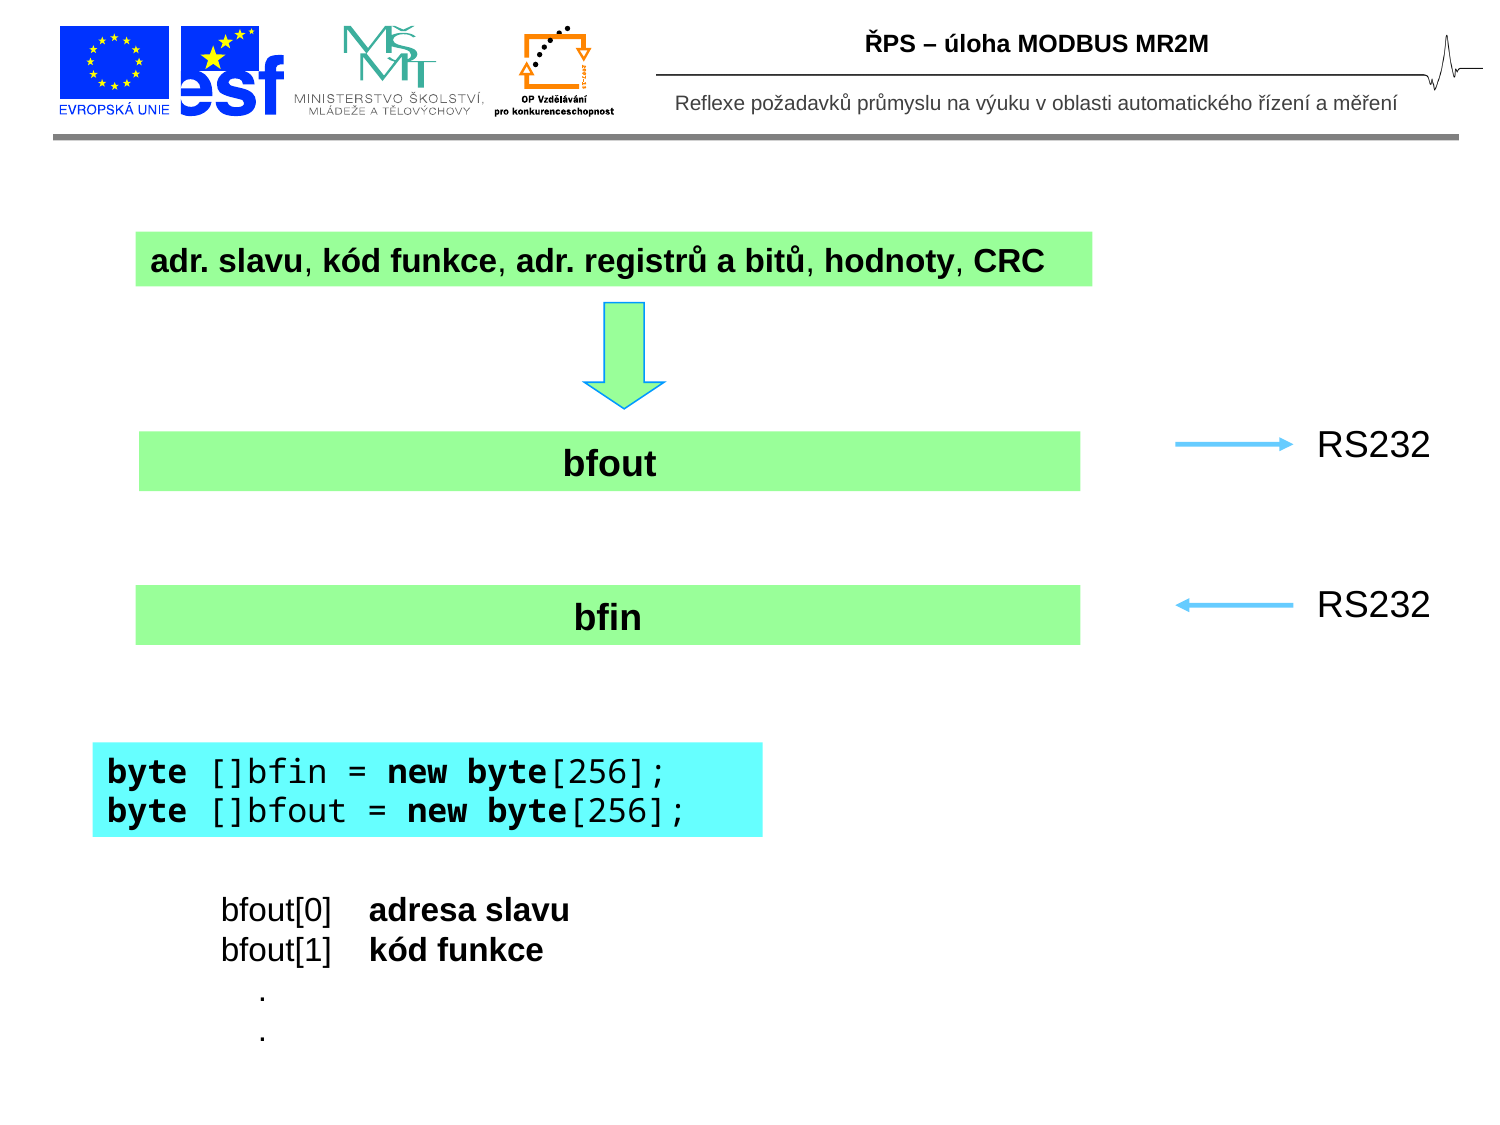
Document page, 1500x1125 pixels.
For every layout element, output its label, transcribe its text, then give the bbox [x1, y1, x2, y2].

text_box RS232 [1302, 573, 1447, 633]
text_box byte []bfin = new byte[256]; byte []bfout = new byte[256]; [92, 742, 763, 837]
picture [656, 34, 1483, 91]
text_box RS232 [1302, 412, 1447, 472]
text_box bfout [139, 431, 1081, 492]
text_box bfin [135, 585, 1081, 645]
text_box bfout[0] adresa slavu bfout[1] kód funkce . . [206, 880, 586, 1056]
text_box ŘPS – úloha MODBUS MR2M [644, 20, 1430, 68]
text_box [1175, 598, 1294, 612]
text_box [584, 302, 665, 409]
text_box adr. slavu, kód funkce, adr. registrů a bitů, hodnoty, CRC [135, 231, 1093, 287]
text_box [1175, 438, 1294, 451]
